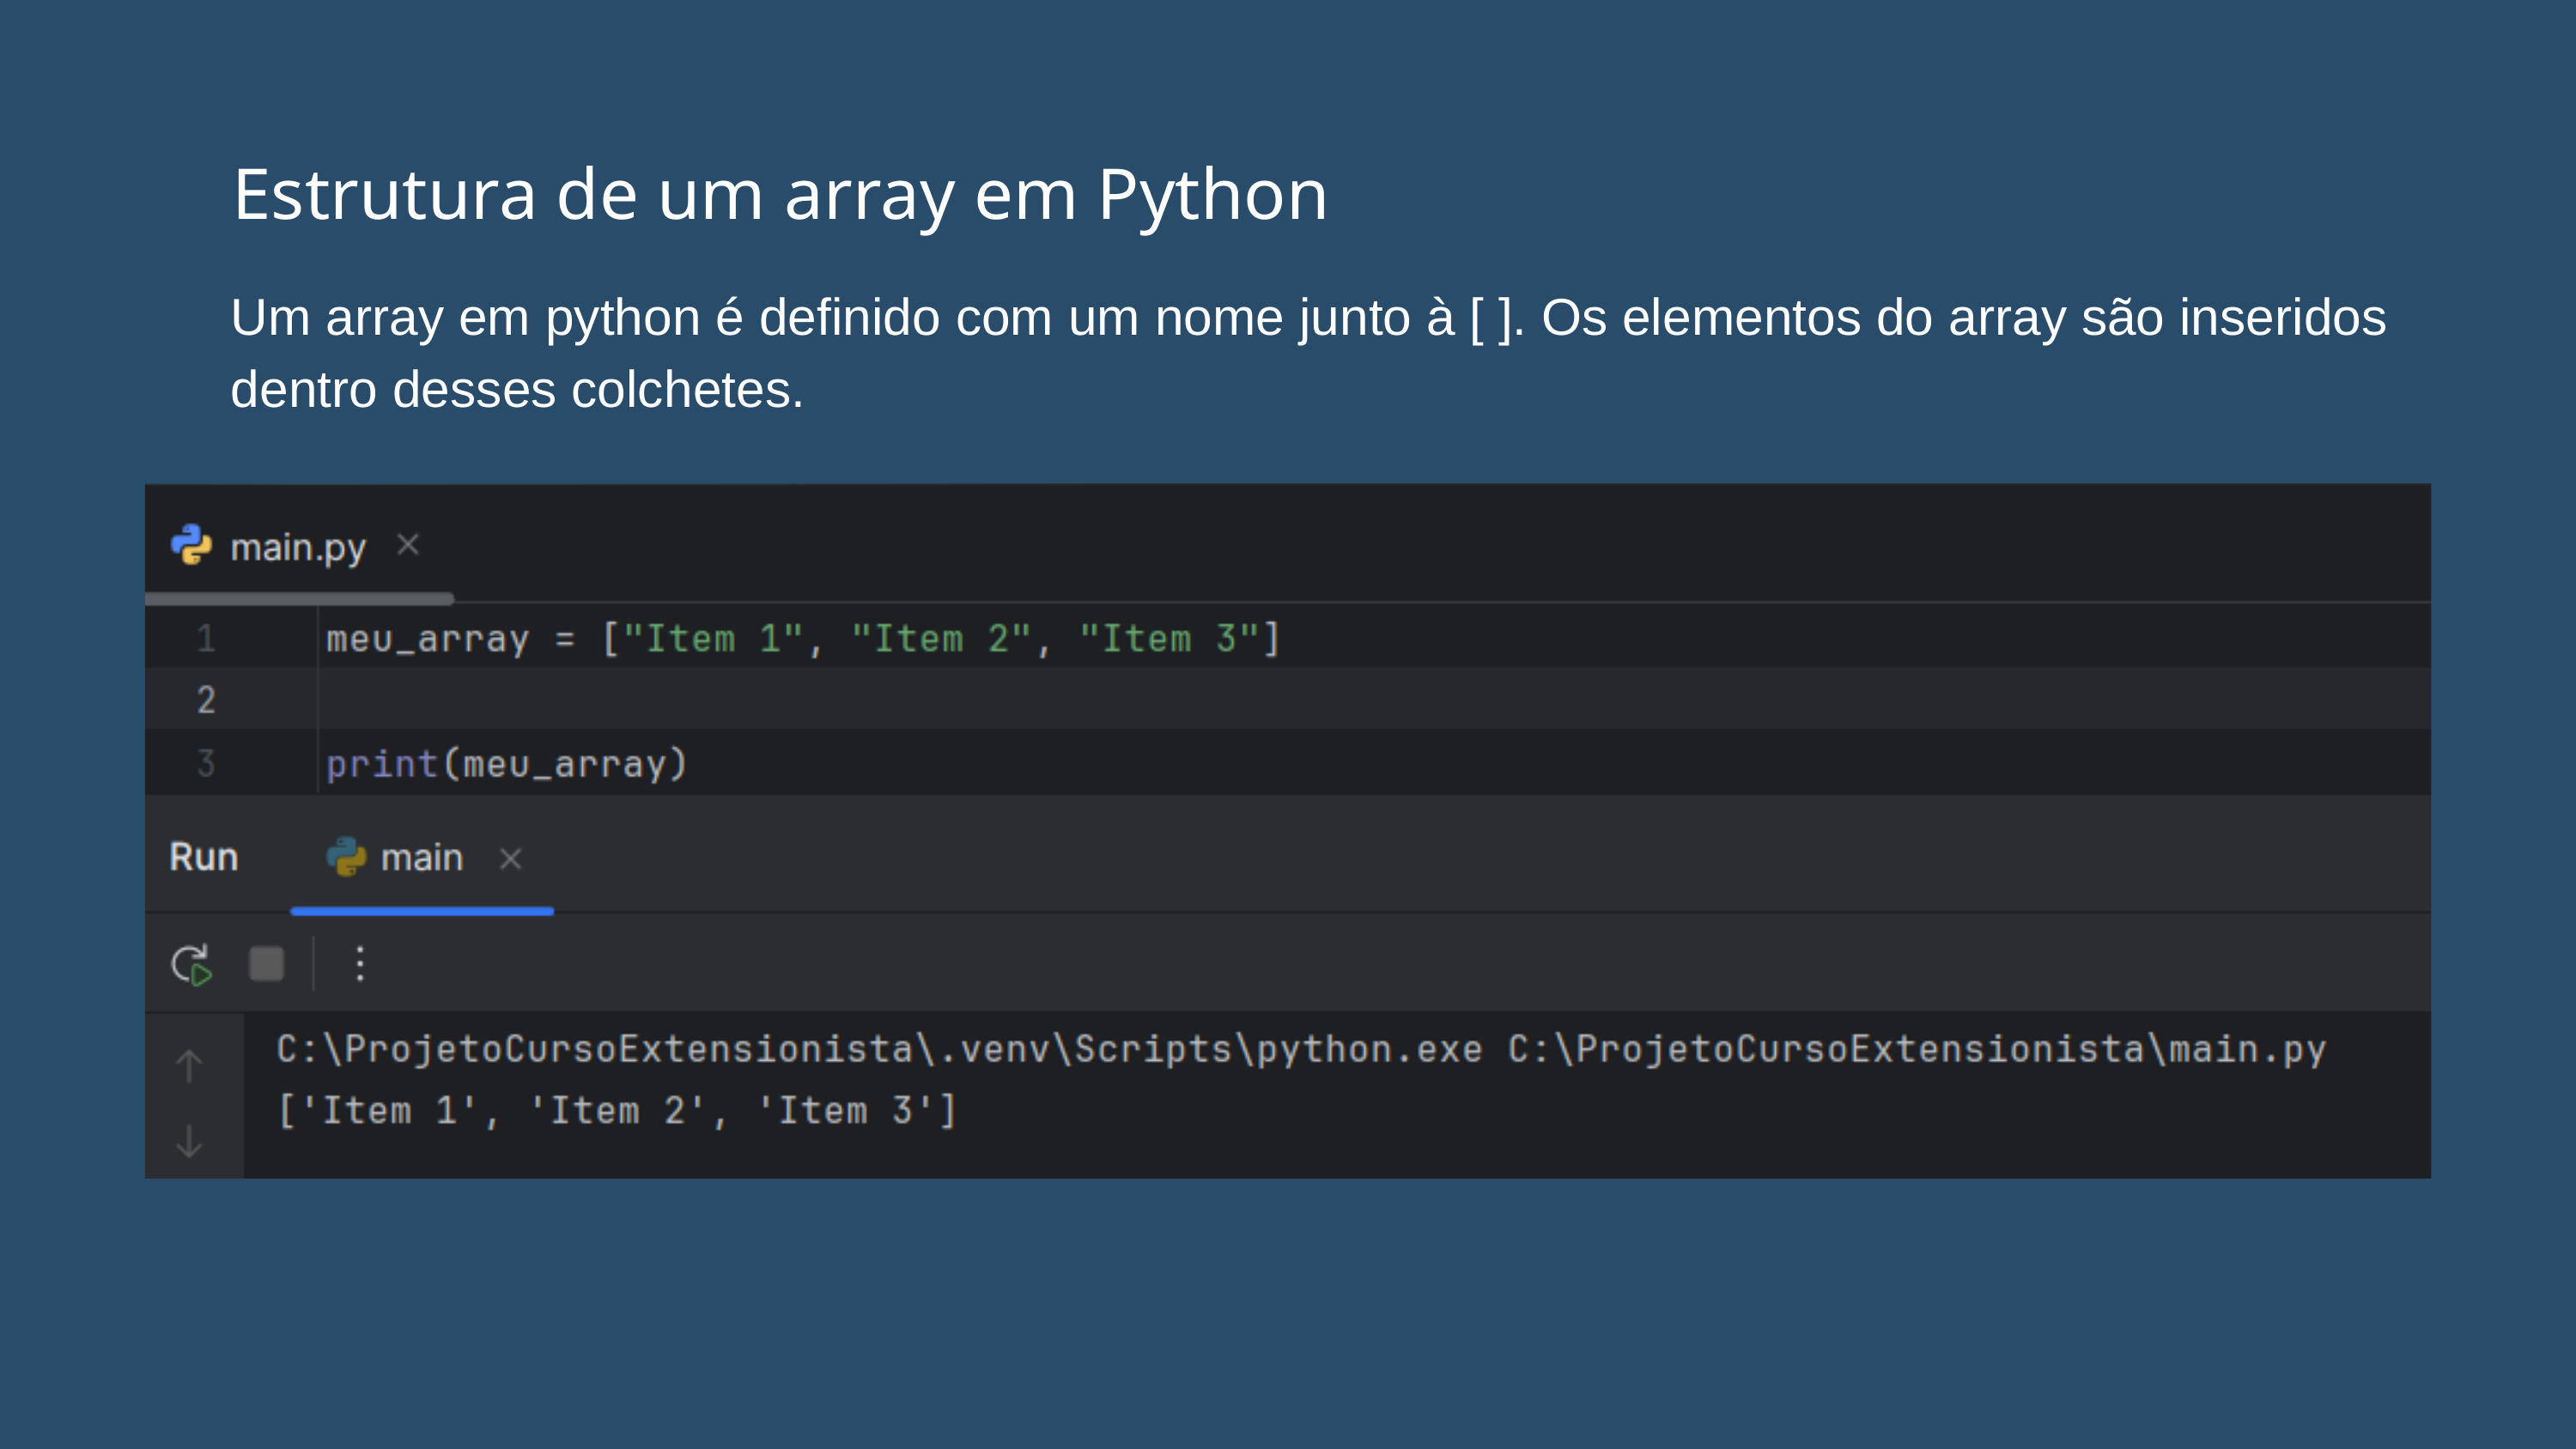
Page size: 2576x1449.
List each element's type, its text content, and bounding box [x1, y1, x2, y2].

text_box Estrutura de um array em Python [232, 135, 2518, 234]
text_box [144, 483, 2432, 1179]
text_box Um array em python é definido com um nome junto à [ ]. Os elementos do array são inseridos dentro desses colchetes. [230, 272, 2518, 418]
